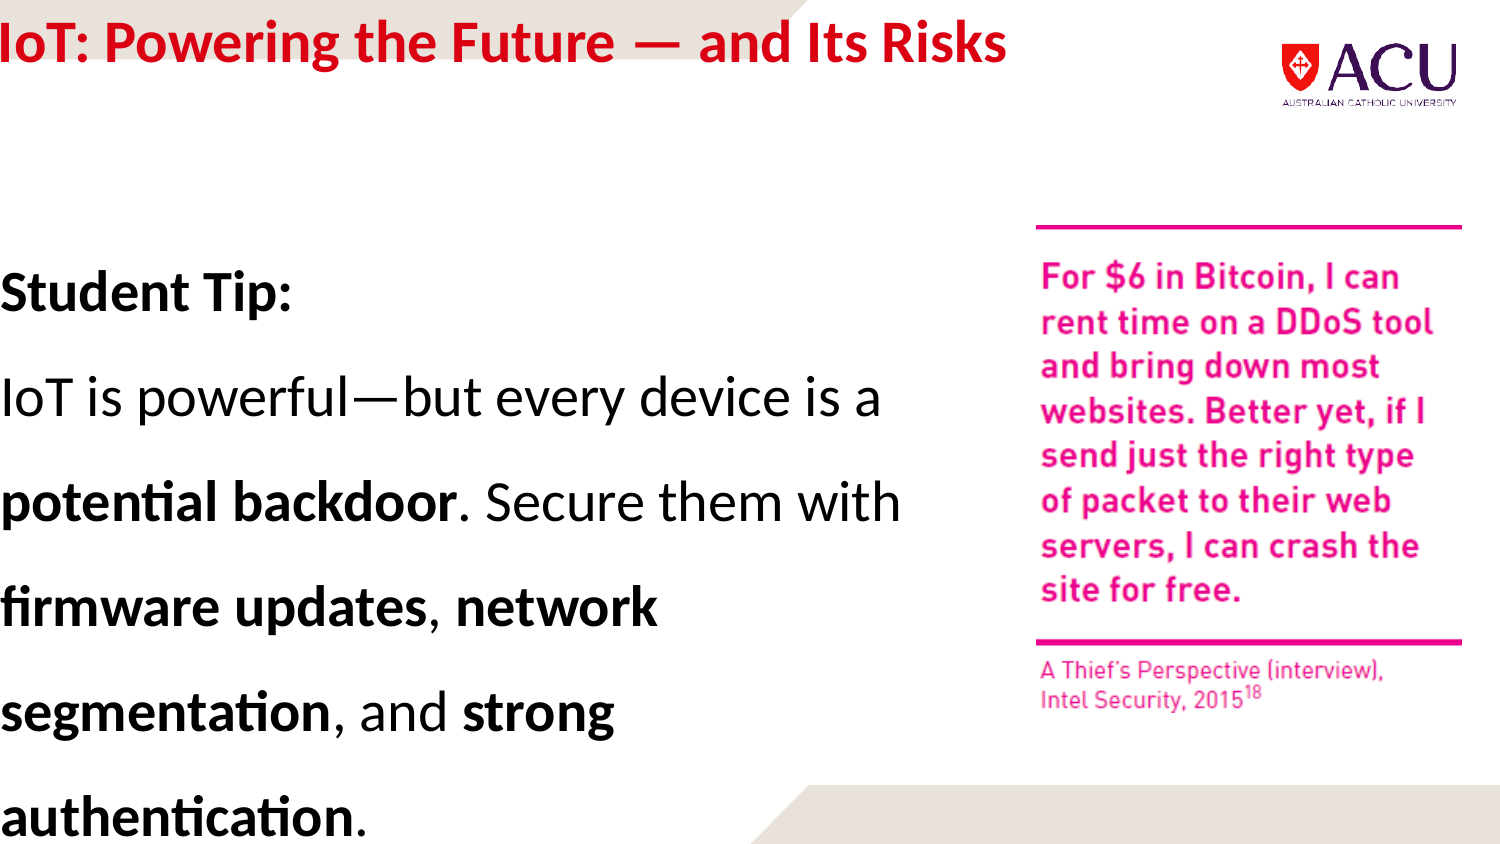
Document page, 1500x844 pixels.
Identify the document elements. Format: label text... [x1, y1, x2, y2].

title IoT: Powering the Future — and Its Risks [0, 0, 1347, 143]
picture [1035, 224, 1462, 714]
picture [1347, 43, 1456, 106]
text_box Student Tip: IoT is powerful—but every device is a potential backdoor. Secure them with firmware updates, network segmentation, and strong authentication. [0, 216, 984, 844]
